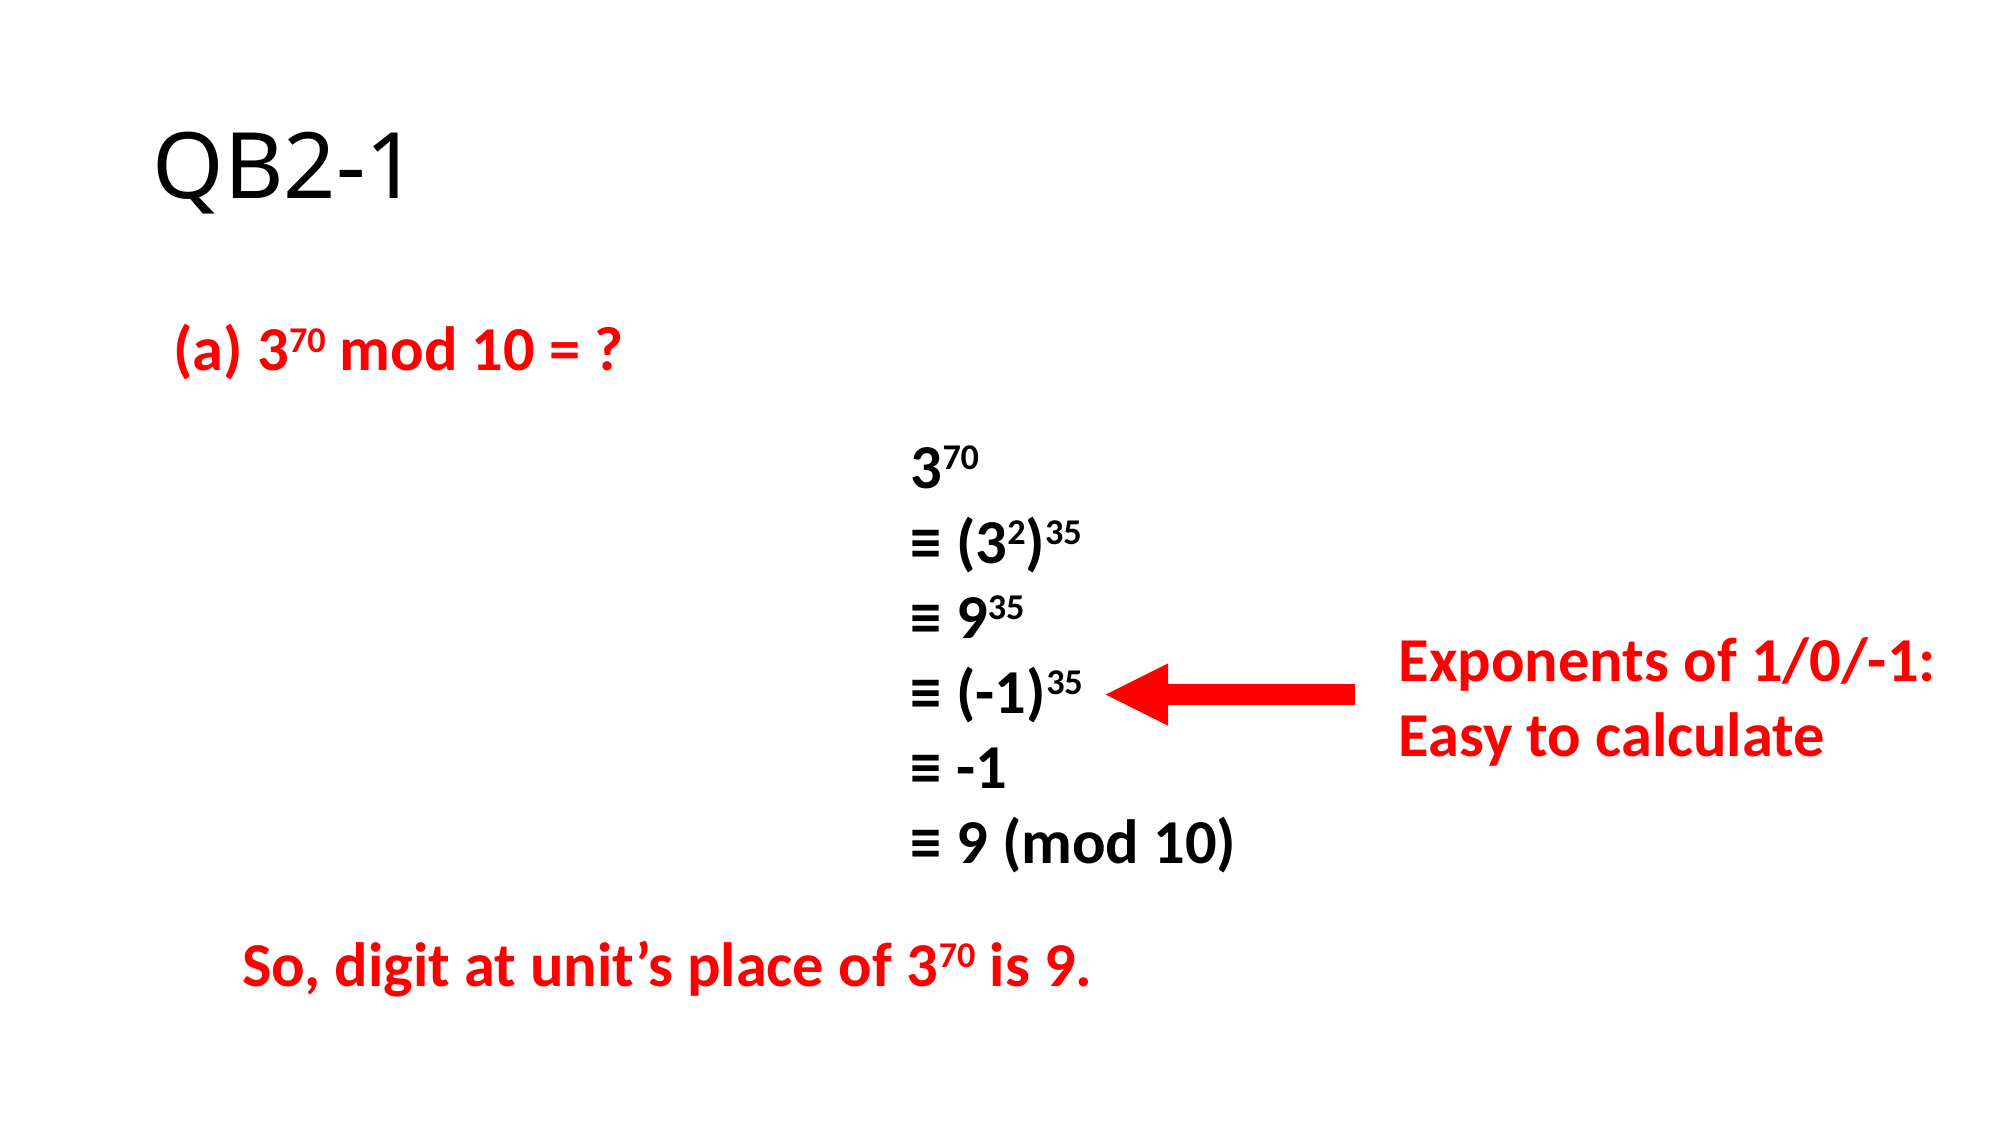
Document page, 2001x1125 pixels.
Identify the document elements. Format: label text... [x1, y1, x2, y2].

title QB2-1 [137, 59, 1863, 278]
text_box 370 ≡ (32)35 ≡ 935 ≡ (-1)35 ≡ -1 ≡ 9 (mod 10) [895, 418, 1252, 883]
text_box (a) 370 mod 10 = ? [158, 300, 640, 391]
text_box So, digit at unit’s place of 370 is 9. [227, 916, 1108, 1006]
text_box Exponents of 1/0/-1: Easy to calculate [1383, 611, 1952, 776]
